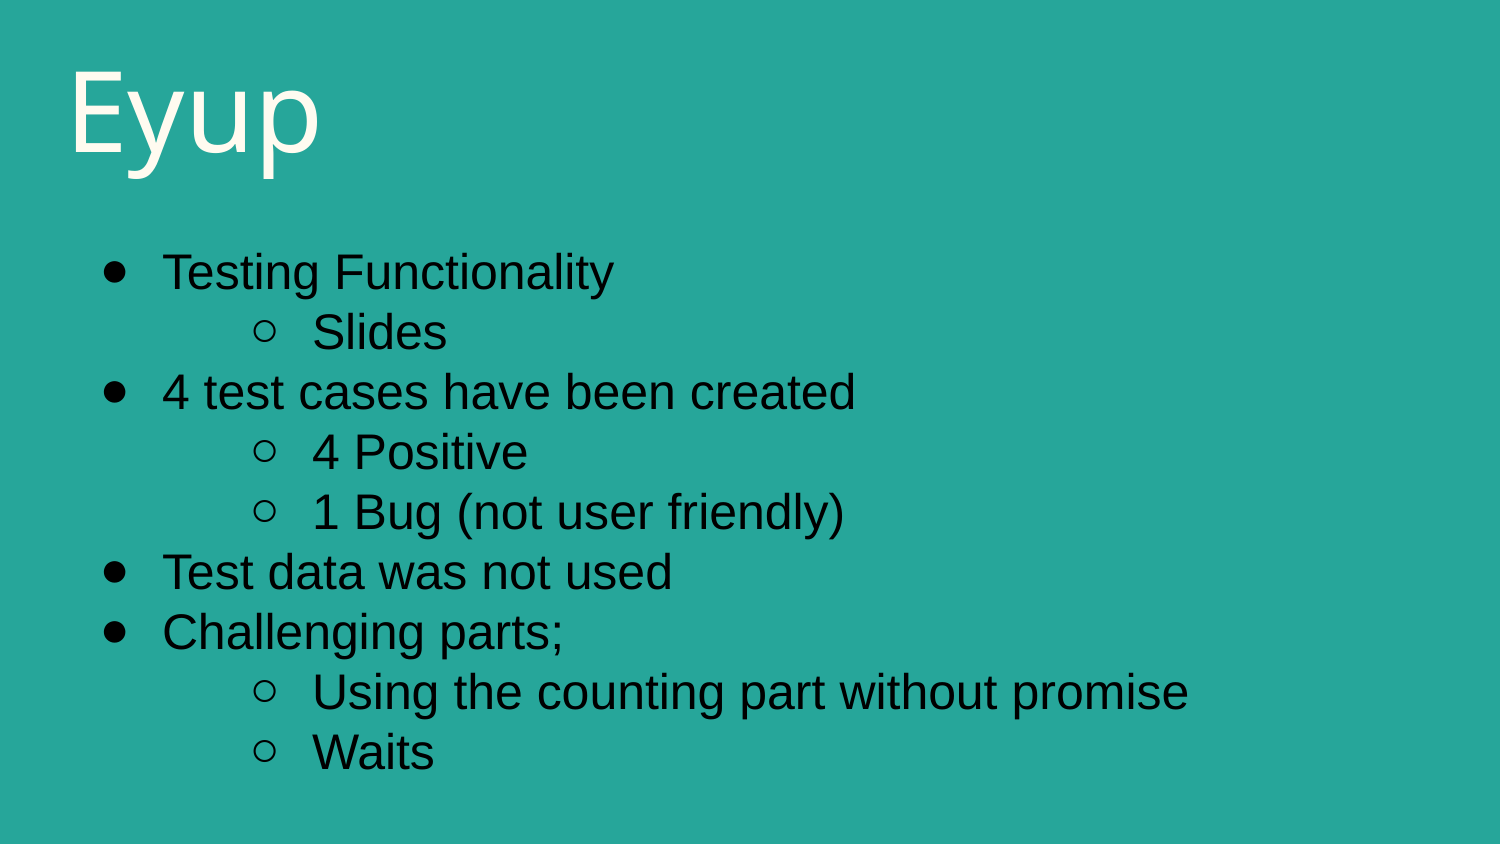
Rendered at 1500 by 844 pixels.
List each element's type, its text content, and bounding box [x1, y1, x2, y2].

text_box Testing Functionality Slides 4 test cases have been created 4 Positive 1 Bug (not user friendly) Test data was not used Challenging parts; Using the counting part without promise Waits [72, 224, 1214, 769]
title Eyup [50, 42, 1038, 174]
